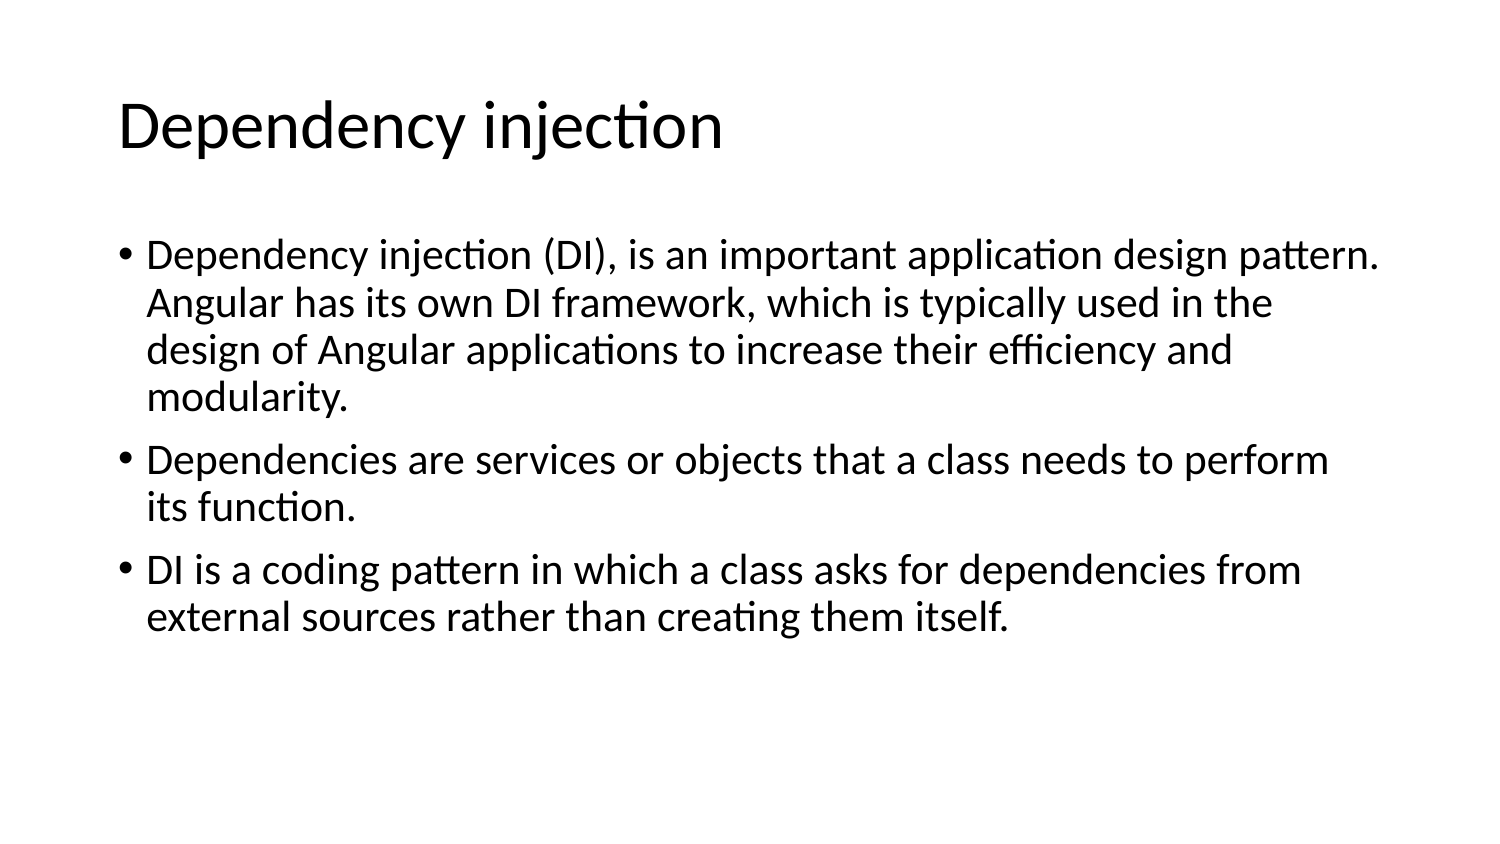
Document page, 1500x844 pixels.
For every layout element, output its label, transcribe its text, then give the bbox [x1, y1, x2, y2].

list Dependency injection (DI), is an important application design pattern. Angular has its own DI framework, which is typically used in the design of Angular applications to increase their efficiency and modularity. Dependencies are services or objects that a class needs to perform its function. DI is a coding pattern in which a class asks for dependencies from external sources rather than creating them itself. [103, 224, 1397, 760]
title Dependency injection [103, 44, 1397, 208]
